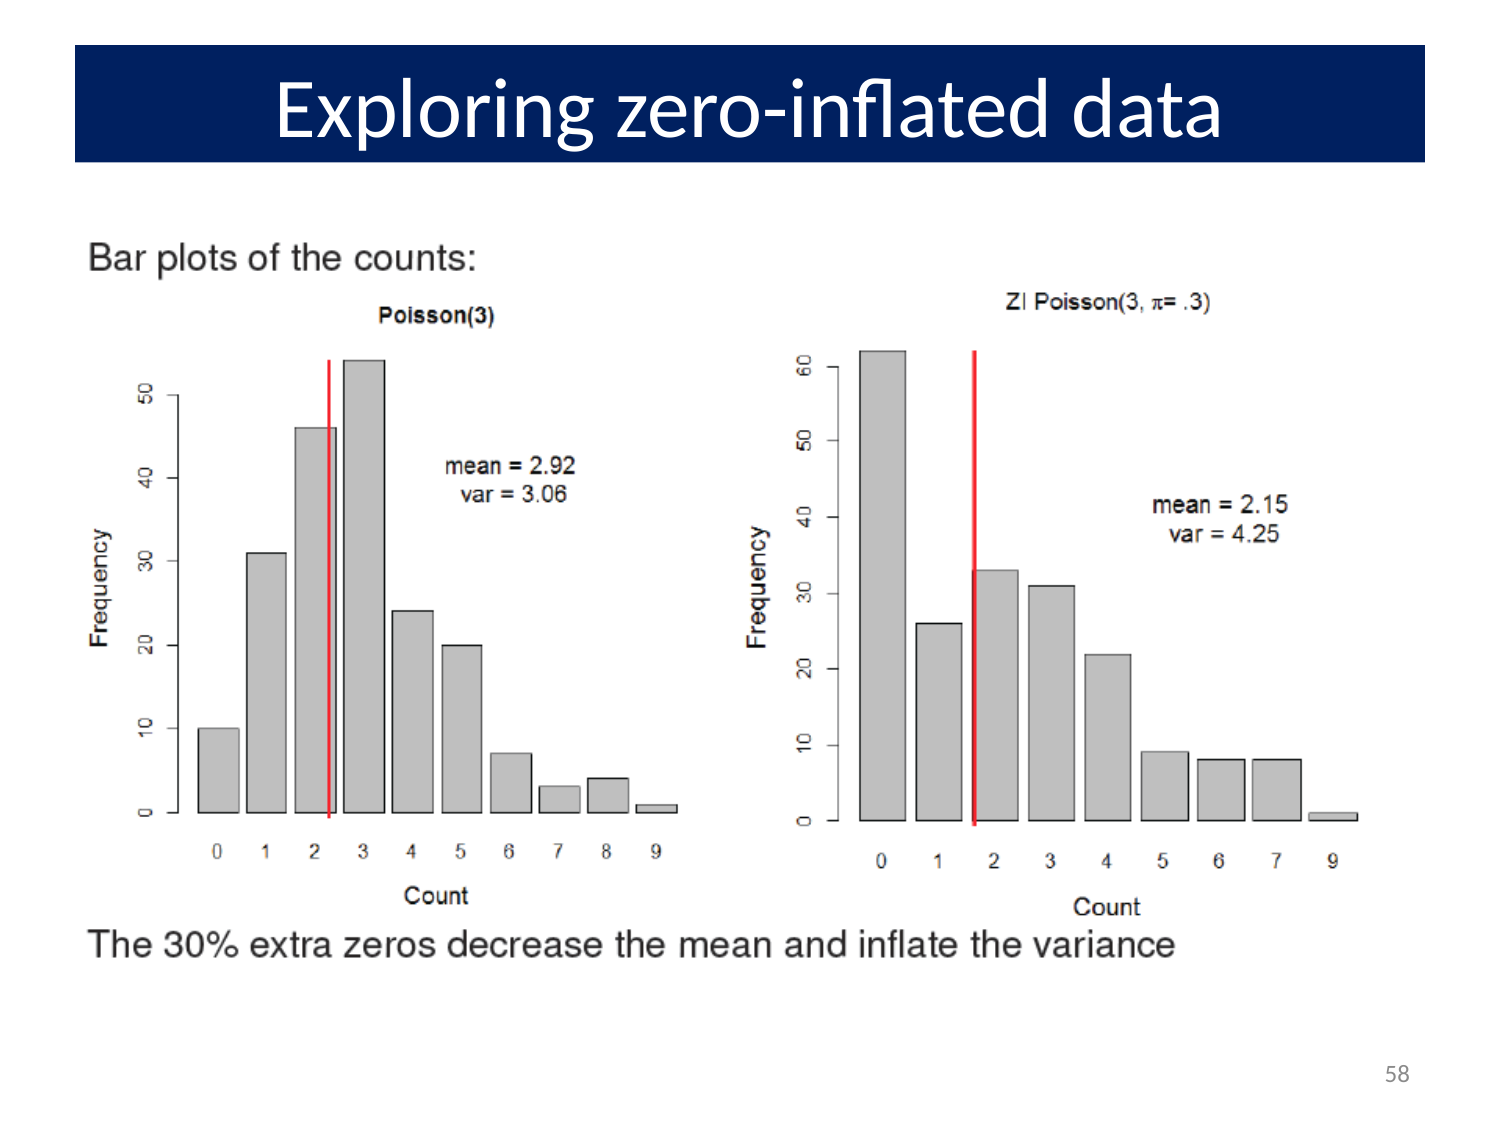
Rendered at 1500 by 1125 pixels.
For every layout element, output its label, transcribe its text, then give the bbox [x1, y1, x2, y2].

slide_number 58 [1074, 1042, 1425, 1103]
title Exploring zero-inflated data [75, 45, 1425, 163]
picture [79, 235, 1421, 976]
